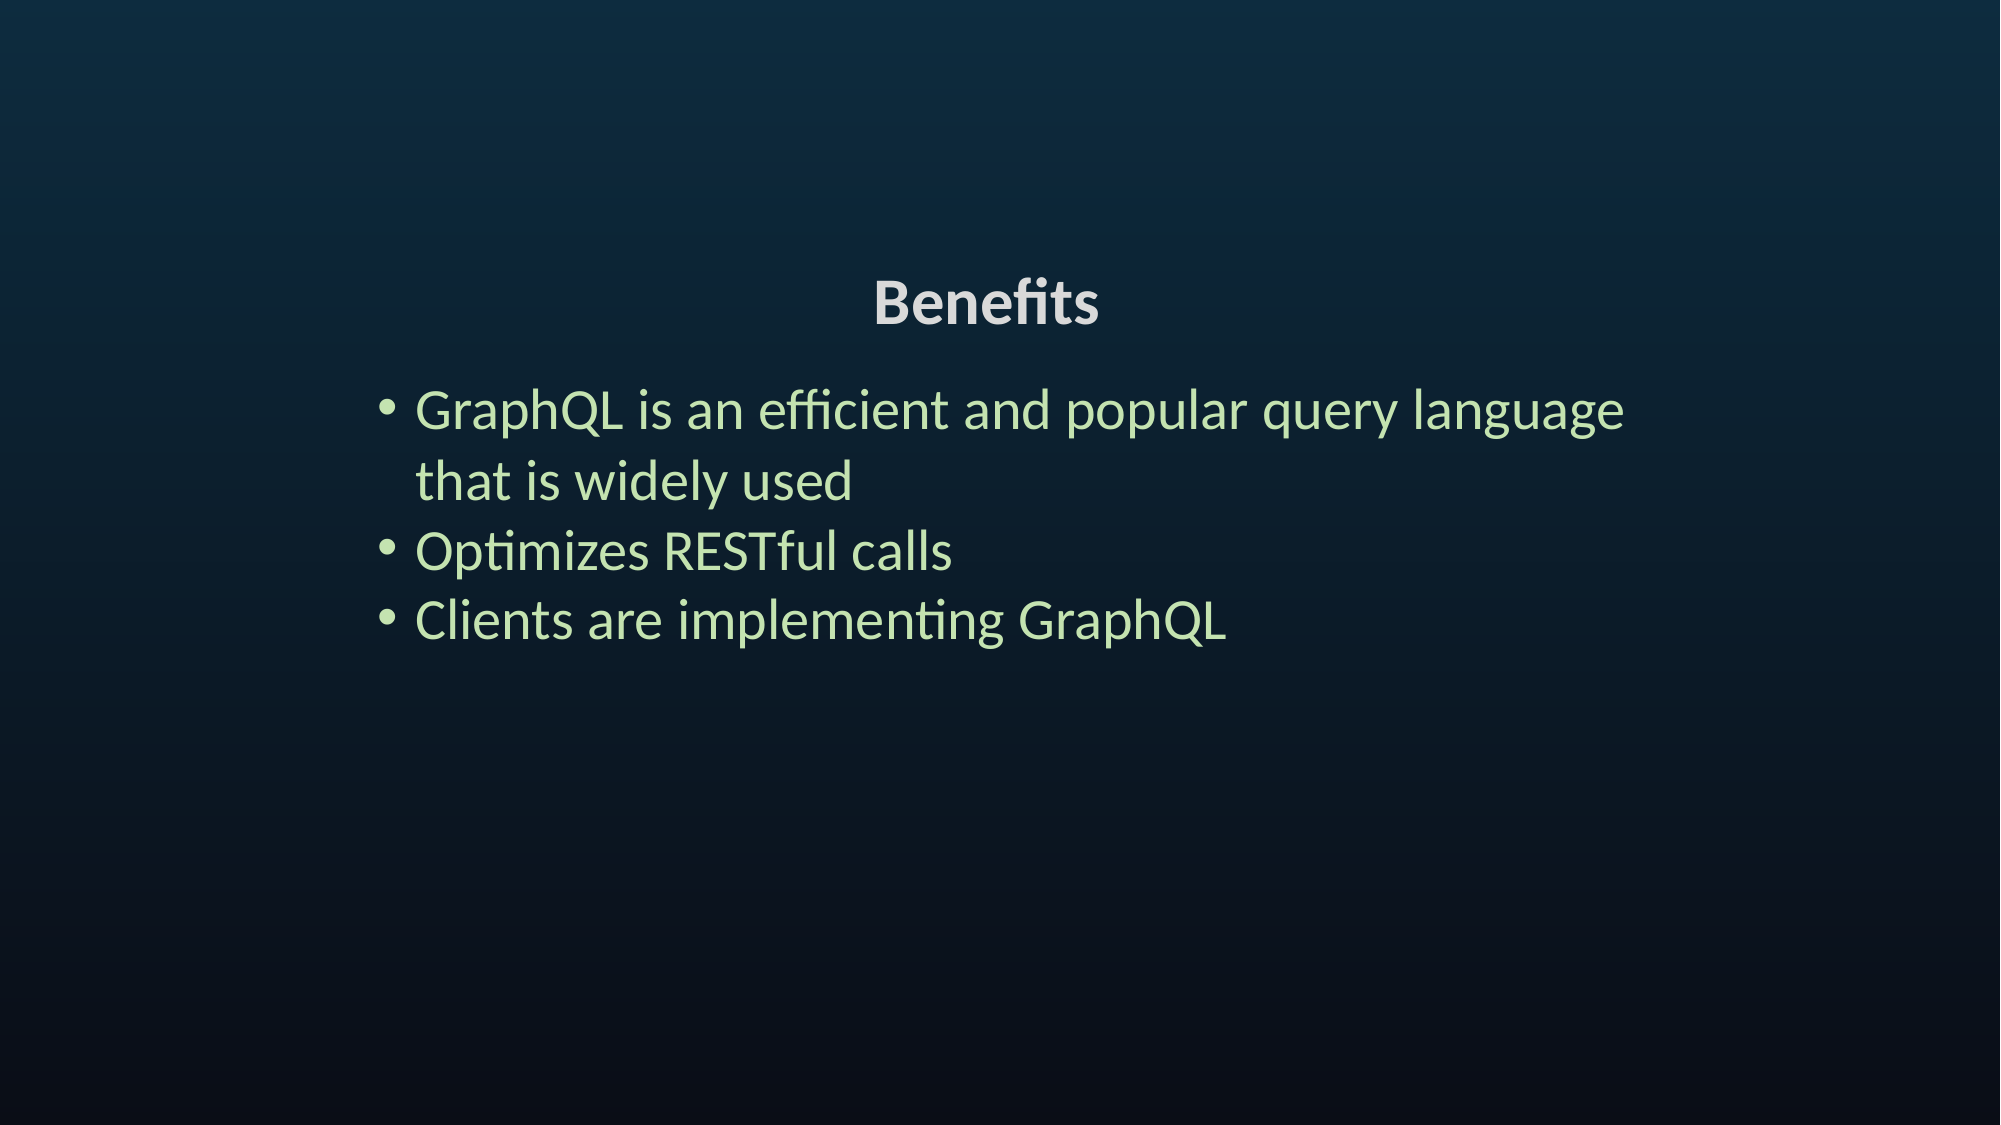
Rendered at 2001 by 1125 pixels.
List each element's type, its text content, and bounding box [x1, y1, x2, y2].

text_box Benefits GraphQL is an efficient and popular query language that is widely used Optimizes RESTful calls Clients are implementing GraphQL [288, 251, 1687, 726]
